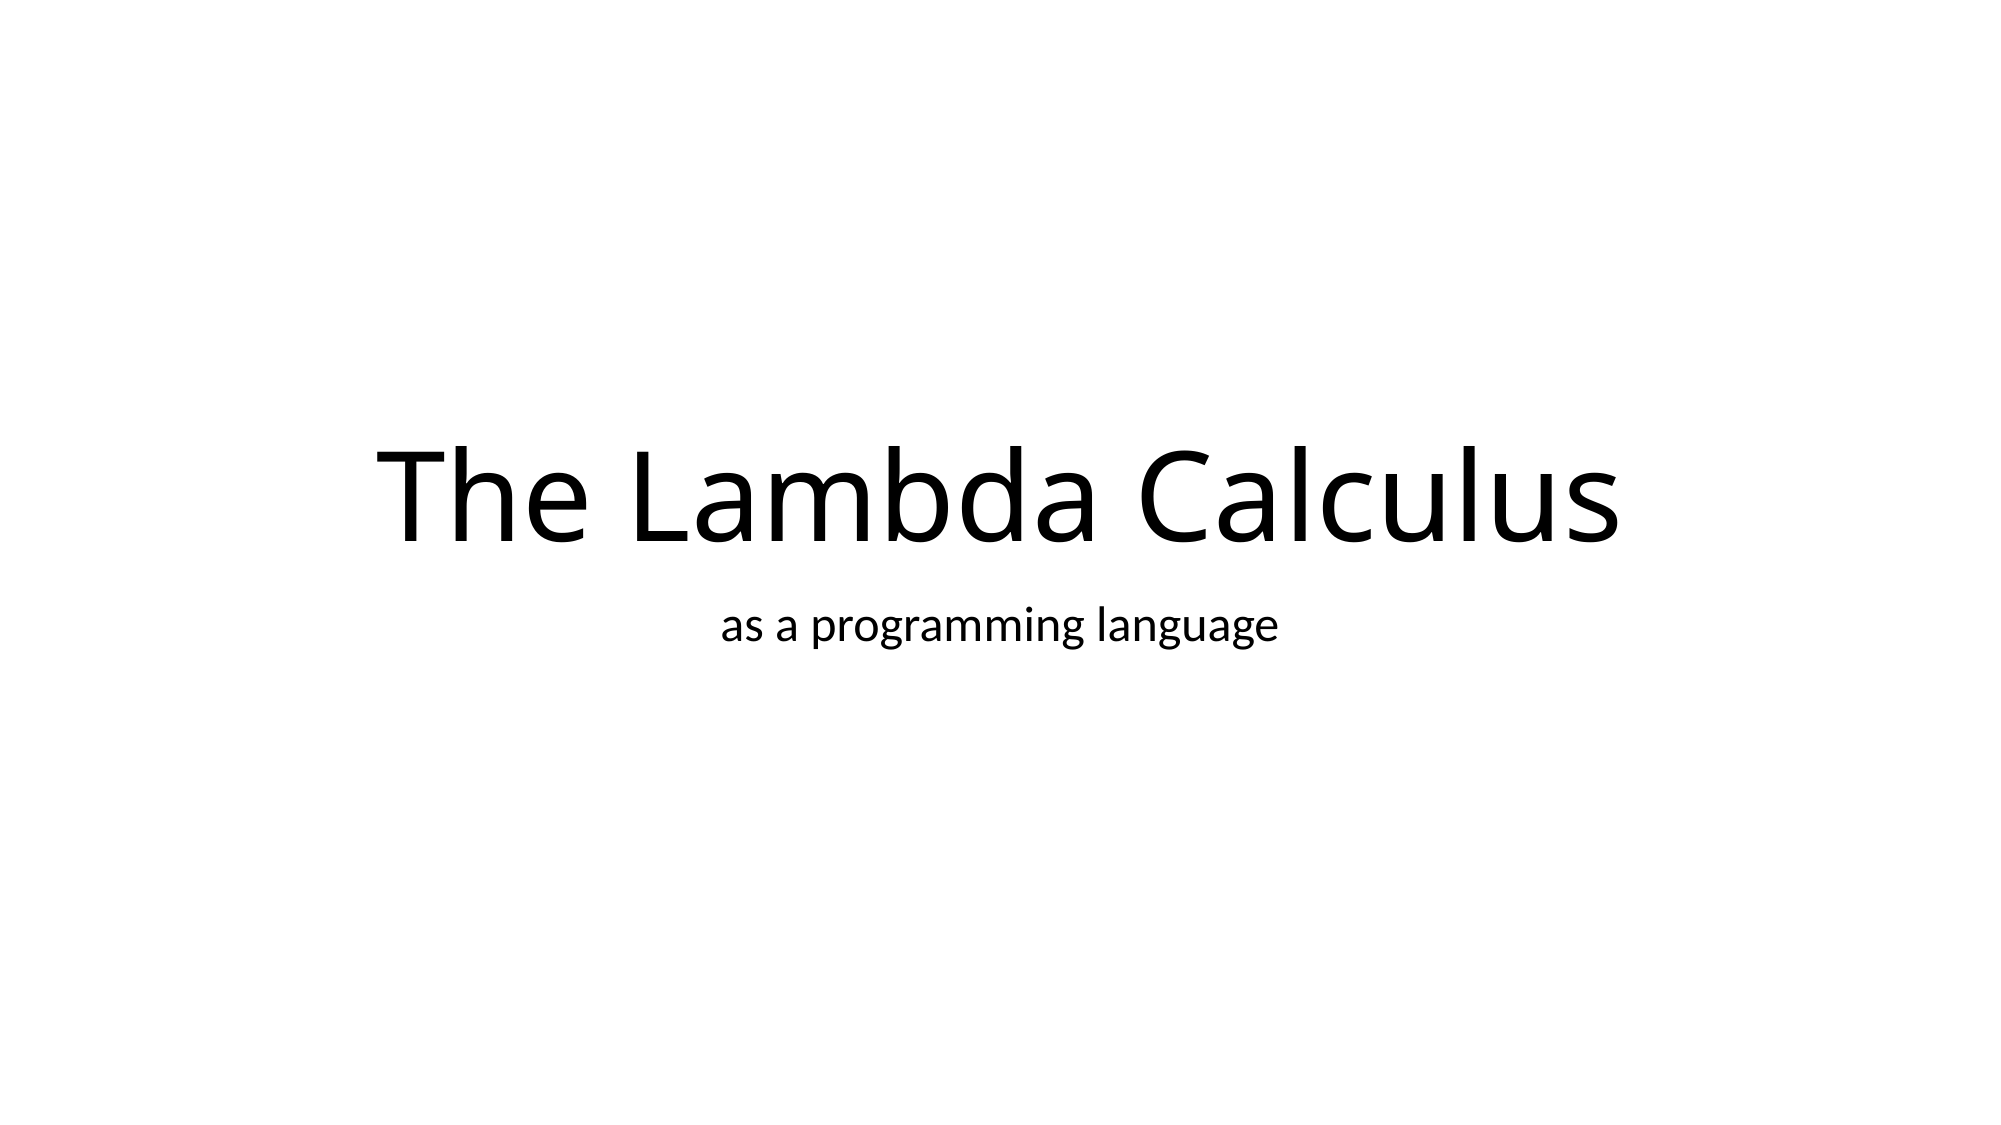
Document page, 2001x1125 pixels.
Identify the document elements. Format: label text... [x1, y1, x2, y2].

title The Lambda Calculus [249, 184, 1750, 576]
subtitle as a programming language [249, 590, 1750, 863]
